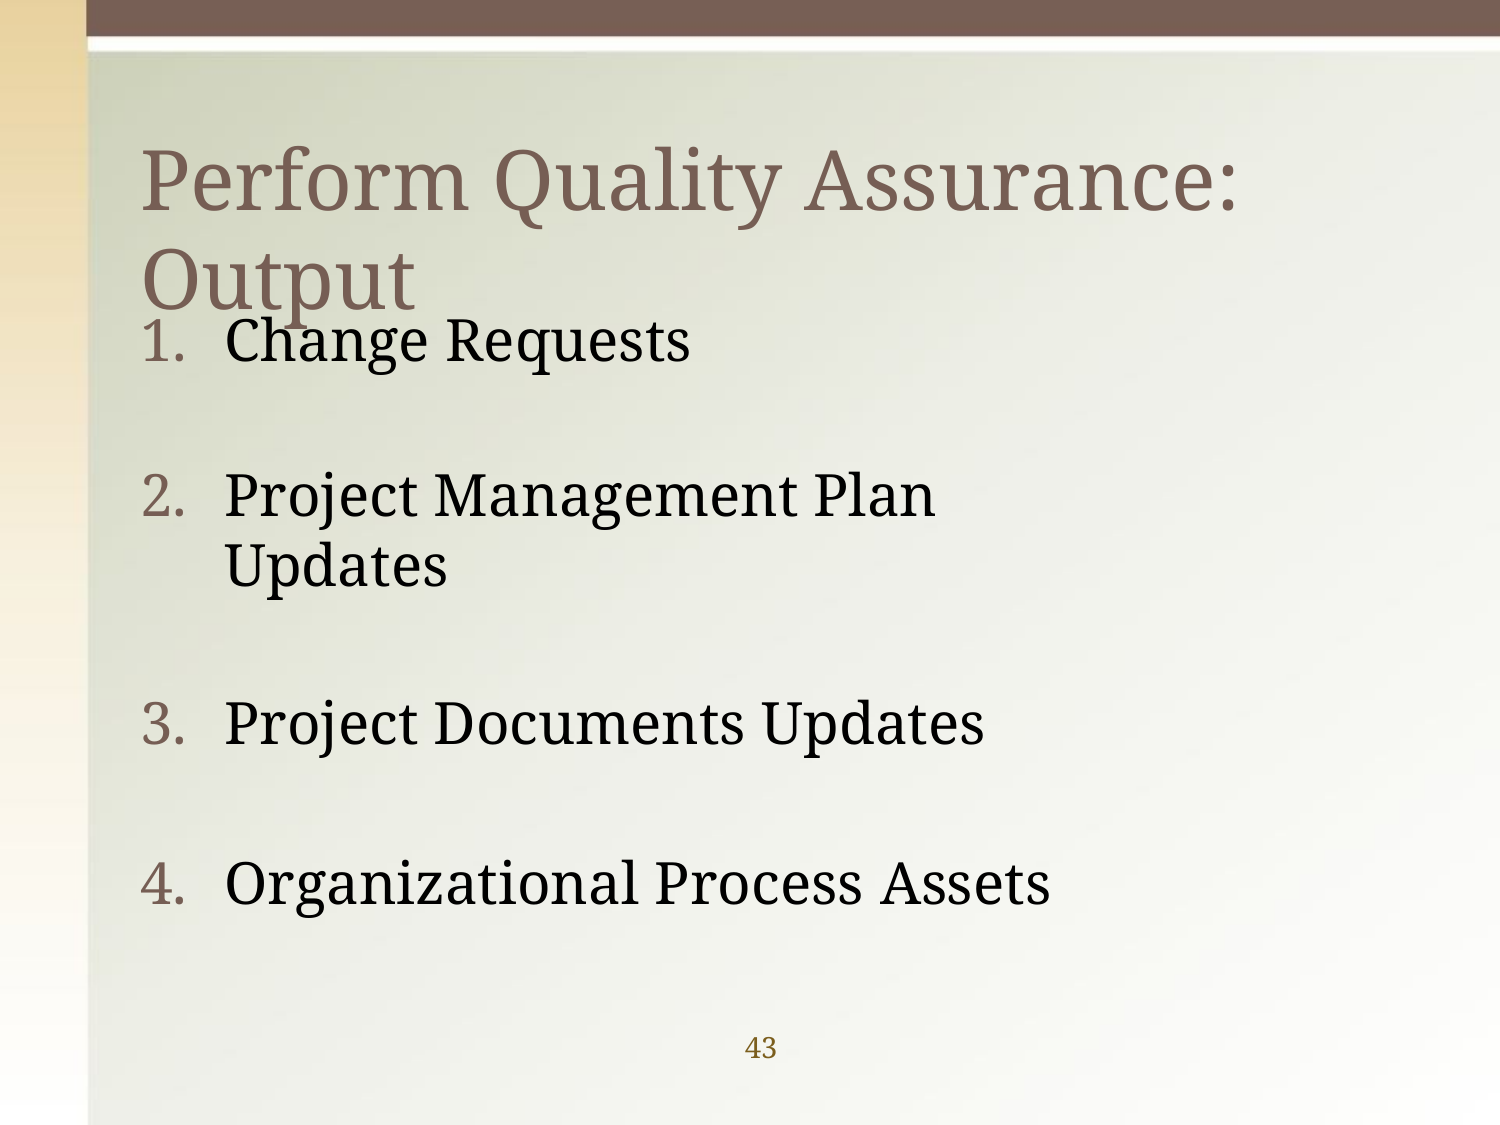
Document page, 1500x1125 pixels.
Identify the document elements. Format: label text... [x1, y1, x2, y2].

text_box [0, 0, 1500, 1125]
text_box Change Requests Project Management Plan Updates Project Documents Updates Organizational Process Assets [137, 302, 1118, 916]
title Perform Quality Assurance: Output [42, 91, 1458, 327]
slide_number 43 [740, 1033, 797, 1125]
